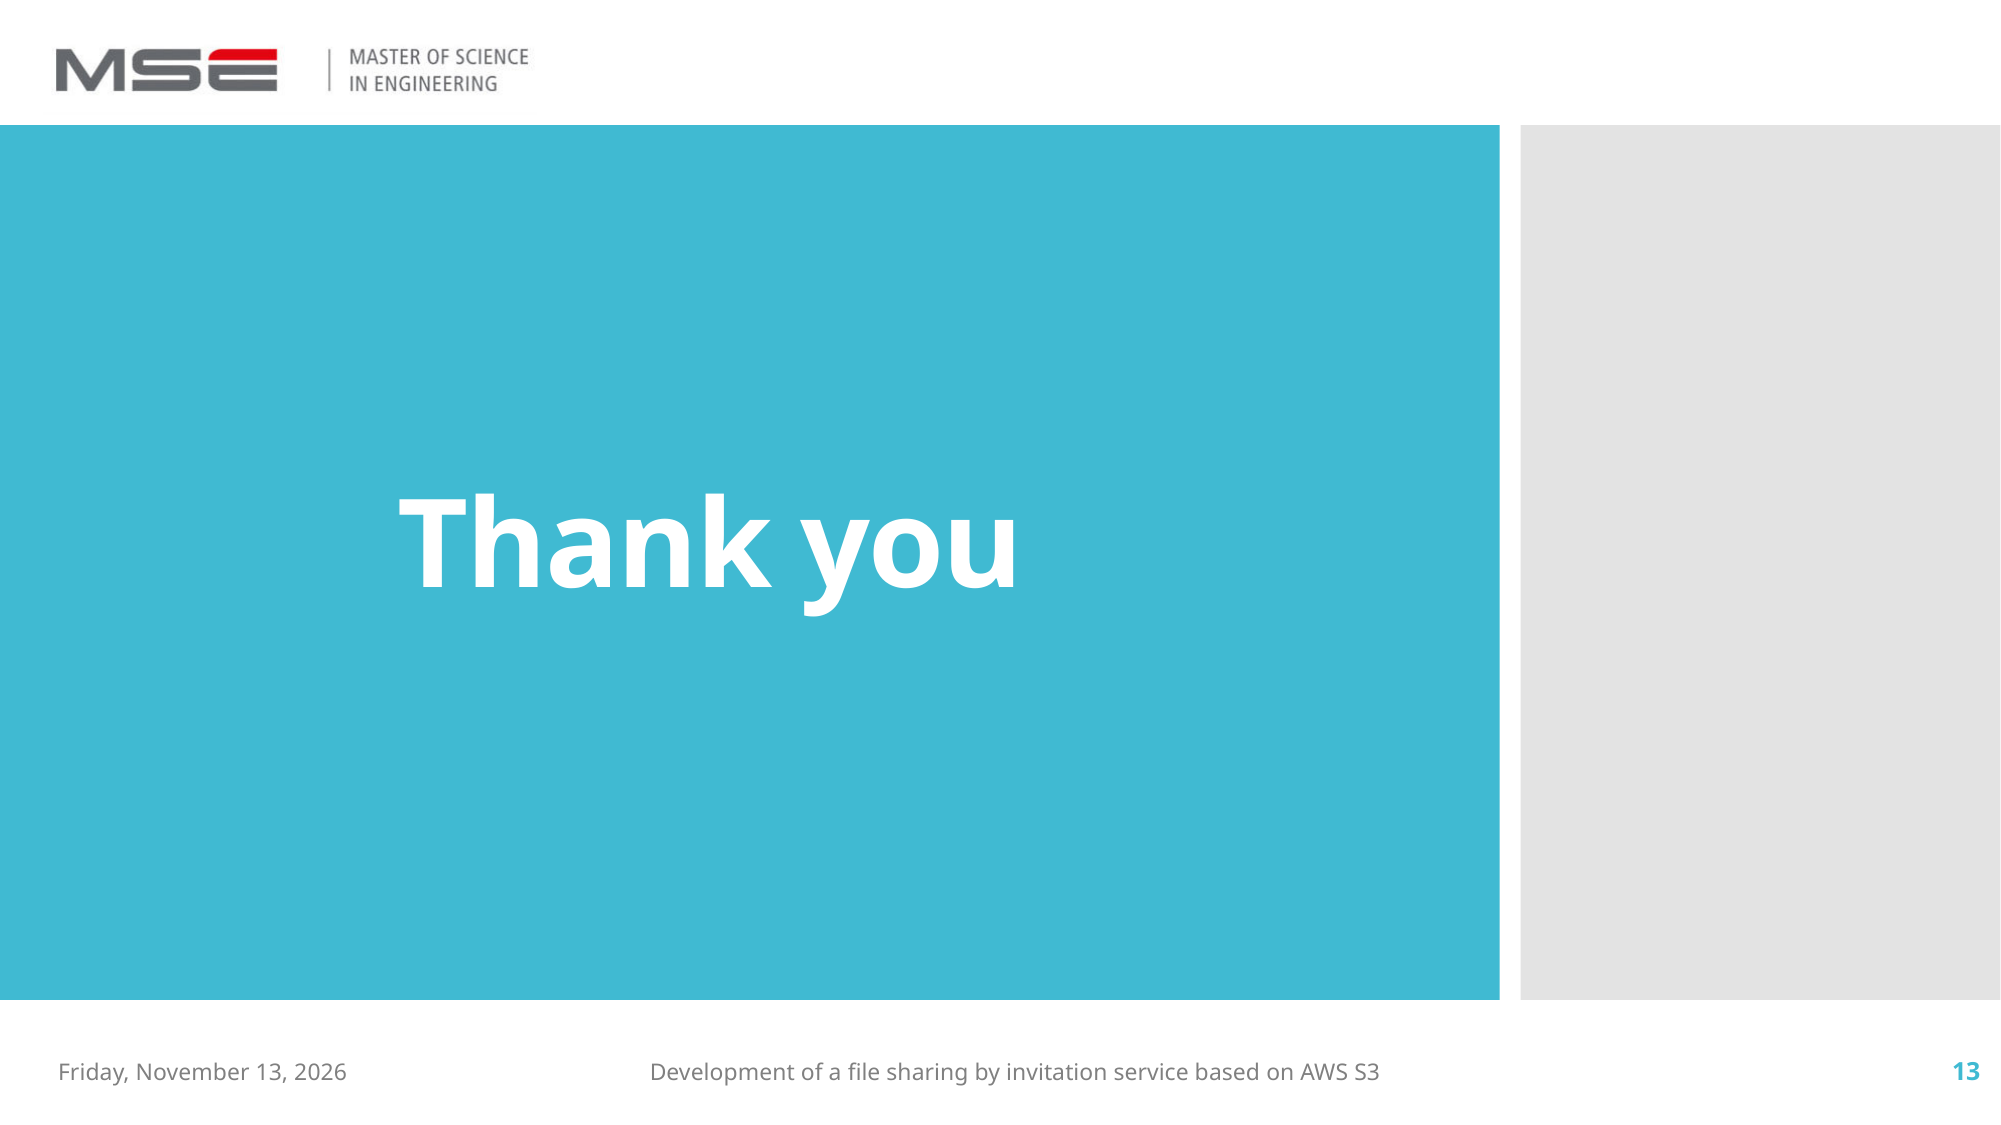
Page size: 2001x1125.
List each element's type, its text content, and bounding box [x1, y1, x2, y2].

text_box Thank you [382, 445, 1063, 622]
footer Development of a file sharing by invitation service based on AWS S3 [634, 1042, 1605, 1103]
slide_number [43, 1042, 493, 1103]
slide_number 13 [1744, 1042, 1996, 1103]
picture [42, 26, 537, 115]
